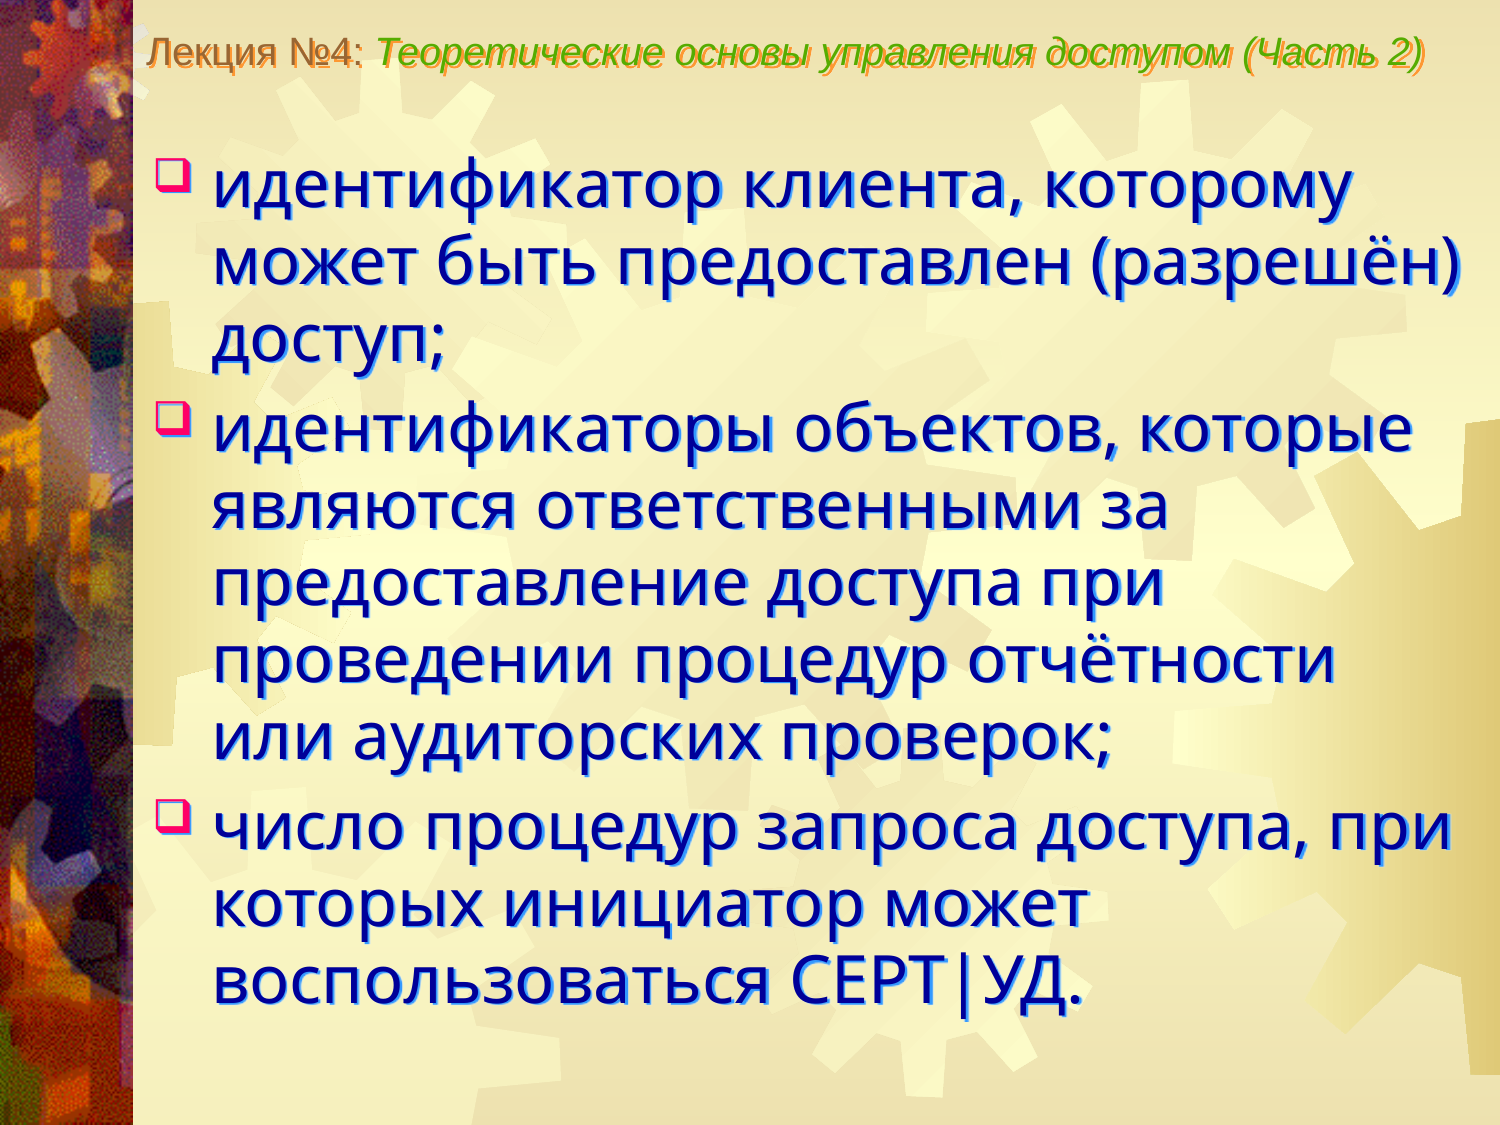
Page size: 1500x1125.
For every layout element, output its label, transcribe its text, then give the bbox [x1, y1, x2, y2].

text_box идентификатор клиента, которому может быть предоставлен (разрешён) доступ; идентификаторы объектов, которые являются ответственными за предоставление доступа при проведении процедур отчётности или аудиторских проверок; число процедур запроса доступа, при которых инициатор может воспользоваться СЕРТ|УД. [152, 143, 1465, 1017]
text_box Лекция №4: Теоретические основы управления доступом (Часть 2) [123, 31, 1500, 75]
picture [0, 0, 133, 1125]
